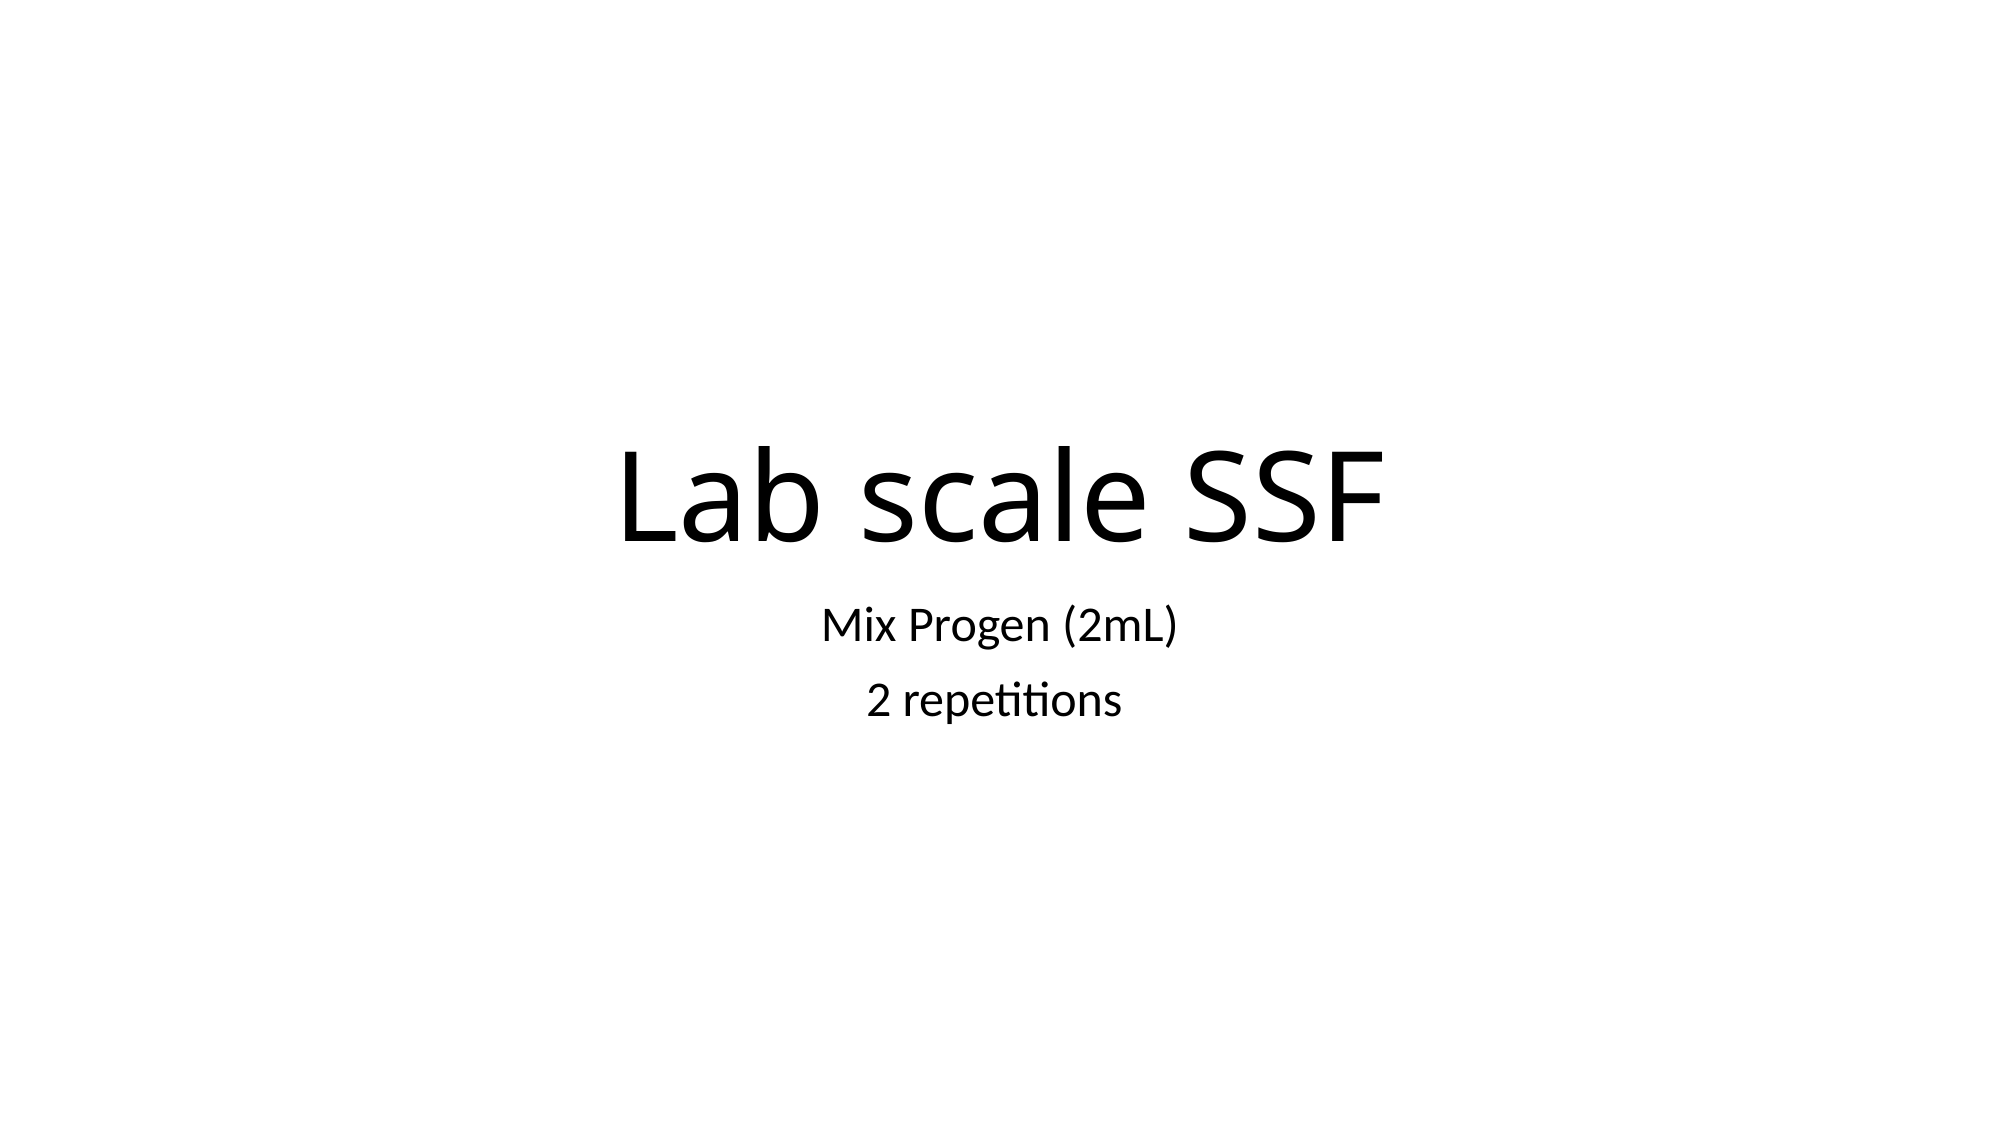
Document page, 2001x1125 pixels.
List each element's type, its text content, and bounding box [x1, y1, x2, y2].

title Lab scale SSF [249, 184, 1750, 576]
subtitle Mix Progen (2mL) 2 repetitions [249, 590, 1750, 863]
